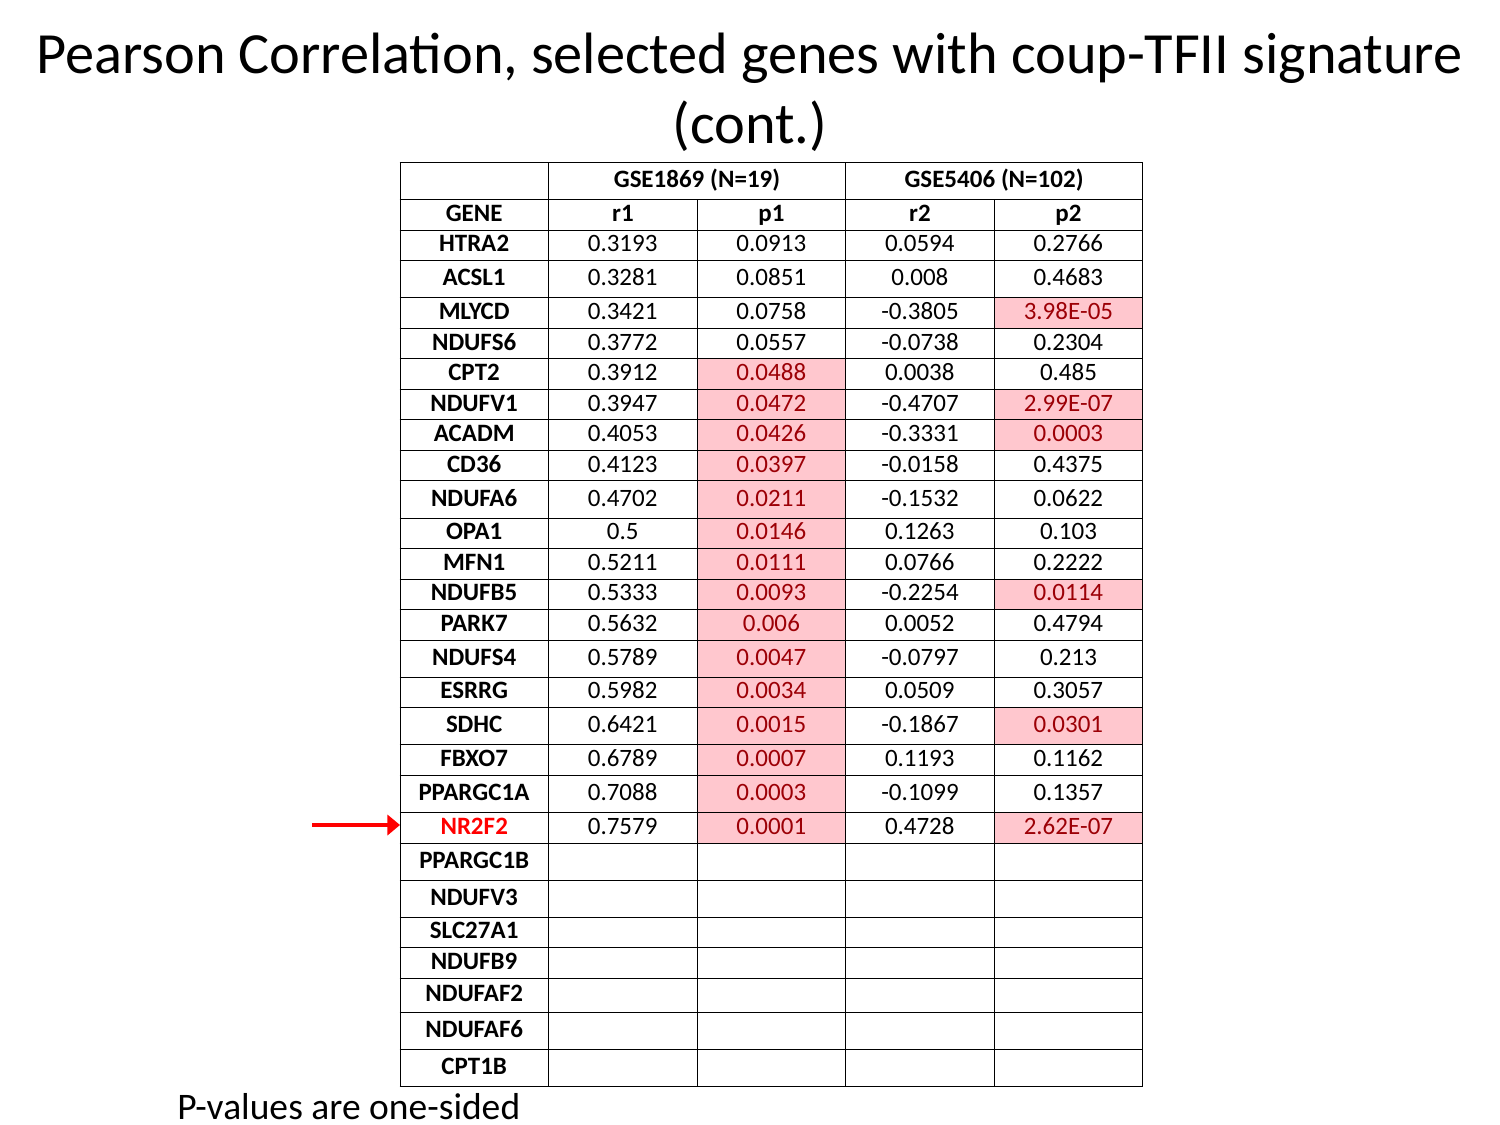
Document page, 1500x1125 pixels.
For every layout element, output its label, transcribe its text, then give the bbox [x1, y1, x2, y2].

table_cell 0.0913 [698, 231, 845, 260]
table_cell NDUFS4 [401, 641, 548, 677]
table_cell [549, 1013, 697, 1049]
table_cell NDUFV3 [401, 881, 548, 917]
table_cell 0.5 [549, 519, 697, 548]
table_cell [549, 844, 697, 880]
table_cell 0.3281 [549, 261, 697, 297]
table_cell OPA1 [401, 519, 548, 548]
table_cell [549, 918, 697, 947]
text_box Pearson Correlation, selected genes with coup-TFII signature (cont.) [0, 12, 1500, 158]
table_cell 0.0472 [698, 390, 845, 419]
table_cell NDUFAF6 [401, 1013, 548, 1049]
table_header [401, 163, 548, 199]
table_cell [846, 844, 994, 880]
table_cell p2 [995, 200, 1142, 230]
table_cell 0.0509 [846, 678, 994, 707]
table_cell 0.4728 [846, 813, 994, 843]
table_cell [698, 979, 845, 1012]
table_cell 0.0111 [698, 549, 845, 579]
table_cell 0.6789 [549, 745, 697, 775]
table_cell [549, 948, 697, 978]
table_cell -0.0738 [846, 329, 994, 358]
table_cell 0.3193 [549, 231, 697, 260]
table_cell 0.0001 [698, 813, 845, 843]
table_cell 0.0146 [698, 519, 845, 548]
table_cell [549, 979, 697, 1012]
table_cell 0.2766 [995, 231, 1142, 260]
table_cell [846, 1013, 994, 1049]
table_cell 0.2304 [995, 329, 1142, 358]
table_cell HTRA2 [401, 231, 548, 260]
table_cell 0.1193 [846, 745, 994, 775]
table_cell 0.213 [995, 641, 1142, 677]
table_cell 0.0397 [698, 451, 845, 480]
table_cell PARK7 [401, 610, 548, 640]
table_cell 0.0622 [995, 481, 1142, 518]
table_cell p1 [698, 200, 845, 230]
table_cell [846, 979, 994, 1012]
table_cell SLC27A1 [401, 918, 548, 947]
table_cell [698, 918, 845, 947]
table_cell 0.006 [698, 610, 845, 640]
table_cell 0.3421 [549, 298, 697, 328]
table_cell 0.0557 [698, 329, 845, 358]
table_cell -0.1867 [846, 708, 994, 744]
table_cell [995, 881, 1142, 917]
table_cell 0.0488 [698, 359, 845, 389]
table_cell 0.2222 [995, 549, 1142, 579]
table_cell 0.5632 [549, 610, 697, 640]
table_cell NDUFAF2 [401, 979, 548, 1012]
table_cell -0.3331 [846, 420, 994, 450]
table_cell [846, 1050, 994, 1086]
table_cell -0.1532 [846, 481, 994, 518]
table_cell [995, 979, 1142, 1012]
table_cell 0.3057 [995, 678, 1142, 707]
table_cell 0.3947 [549, 390, 697, 419]
table_cell 0.0093 [698, 580, 845, 609]
table_cell 0.1357 [995, 776, 1142, 812]
table_cell CD36 [401, 451, 548, 480]
table_cell 0.0047 [698, 641, 845, 677]
table_cell [698, 1013, 845, 1049]
table_header GSE1869 (N=19) [549, 163, 845, 199]
table_cell -0.4707 [846, 390, 994, 419]
table_cell [846, 948, 994, 978]
table_cell 0.4123 [549, 451, 697, 480]
table_cell PPARGC1B [401, 844, 548, 880]
table_cell 0.4794 [995, 610, 1142, 640]
table_cell [846, 881, 994, 917]
table_cell [549, 881, 697, 917]
table_cell r1 [549, 200, 697, 230]
table_cell NDUFB5 [401, 580, 548, 609]
table_cell MFN1 [401, 549, 548, 579]
table_cell ACADM [401, 420, 548, 450]
table_cell 0.0003 [995, 420, 1142, 450]
table_cell -0.0797 [846, 641, 994, 677]
table_cell NDUFA6 [401, 481, 548, 518]
table_cell 0.008 [846, 261, 994, 297]
table_header GSE5406 (N=102) [846, 163, 1142, 199]
table_cell 0.0594 [846, 231, 994, 260]
table_cell 0.3912 [549, 359, 697, 389]
table_cell [995, 918, 1142, 947]
table_cell ESRRG [401, 678, 548, 707]
table_cell 0.0426 [698, 420, 845, 450]
text_box P-values are one-sided [162, 1074, 888, 1125]
table_cell [995, 1013, 1142, 1049]
table_cell 0.0211 [698, 481, 845, 518]
table_cell 0.1263 [846, 519, 994, 548]
table_cell PPARGC1A [401, 776, 548, 812]
table_cell 0.0766 [846, 549, 994, 579]
table_cell 0.103 [995, 519, 1142, 548]
table_cell [995, 844, 1142, 880]
table_cell 0.7088 [549, 776, 697, 812]
table_cell 3.98E-05 [995, 298, 1142, 328]
table_cell CPT1B [401, 1050, 548, 1086]
table_cell -0.3805 [846, 298, 994, 328]
table_cell 0.0003 [698, 776, 845, 812]
table_cell 0.5982 [549, 678, 697, 707]
table_cell [995, 1050, 1142, 1086]
table_cell -0.1099 [846, 776, 994, 812]
table_cell 0.3772 [549, 329, 697, 358]
table_cell [698, 844, 845, 880]
table_cell MLYCD [401, 298, 548, 328]
table_cell [698, 881, 845, 917]
table_cell r2 [846, 200, 994, 230]
table_cell [995, 948, 1142, 978]
table_cell 0.4702 [549, 481, 697, 518]
table_cell 0.4375 [995, 451, 1142, 480]
table_cell 2.99E-07 [995, 390, 1142, 419]
table_cell NDUFB9 [401, 948, 548, 978]
table_cell 0.1162 [995, 745, 1142, 775]
table_cell 0.0758 [698, 298, 845, 328]
table_cell ACSL1 [401, 261, 548, 297]
table_cell 0.4053 [549, 420, 697, 450]
table_cell 0.0301 [995, 708, 1142, 744]
table_cell 0.5789 [549, 641, 697, 677]
table_cell NDUFV1 [401, 390, 548, 419]
table_cell 0.0034 [698, 678, 845, 707]
table_cell 0.0007 [698, 745, 845, 775]
table_cell 0.5211 [549, 549, 697, 579]
table_cell CPT2 [401, 359, 548, 389]
table_cell 0.0114 [995, 580, 1142, 609]
table_cell 0.0052 [846, 610, 994, 640]
table_cell 0.485 [995, 359, 1142, 389]
table_cell GENE [401, 200, 548, 230]
table_cell [549, 1050, 697, 1086]
table_cell NR2F2 [401, 813, 548, 843]
table_cell 0.5333 [549, 580, 697, 609]
table_cell NDUFS6 [401, 329, 548, 358]
table_cell 0.0038 [846, 359, 994, 389]
table_cell 0.0851 [698, 261, 845, 297]
table_cell 0.4683 [995, 261, 1142, 297]
table_cell [698, 948, 845, 978]
table_cell [698, 1050, 845, 1086]
table_cell -0.0158 [846, 451, 994, 480]
table_cell 0.0015 [698, 708, 845, 744]
table_cell 0.6421 [549, 708, 697, 744]
table_cell FBXO7 [401, 745, 548, 775]
table_cell 0.7579 [549, 813, 697, 843]
table_cell -0.2254 [846, 580, 994, 609]
table_cell 2.62E-07 [995, 813, 1142, 843]
table_cell [846, 918, 994, 947]
table_cell SDHC [401, 708, 548, 744]
